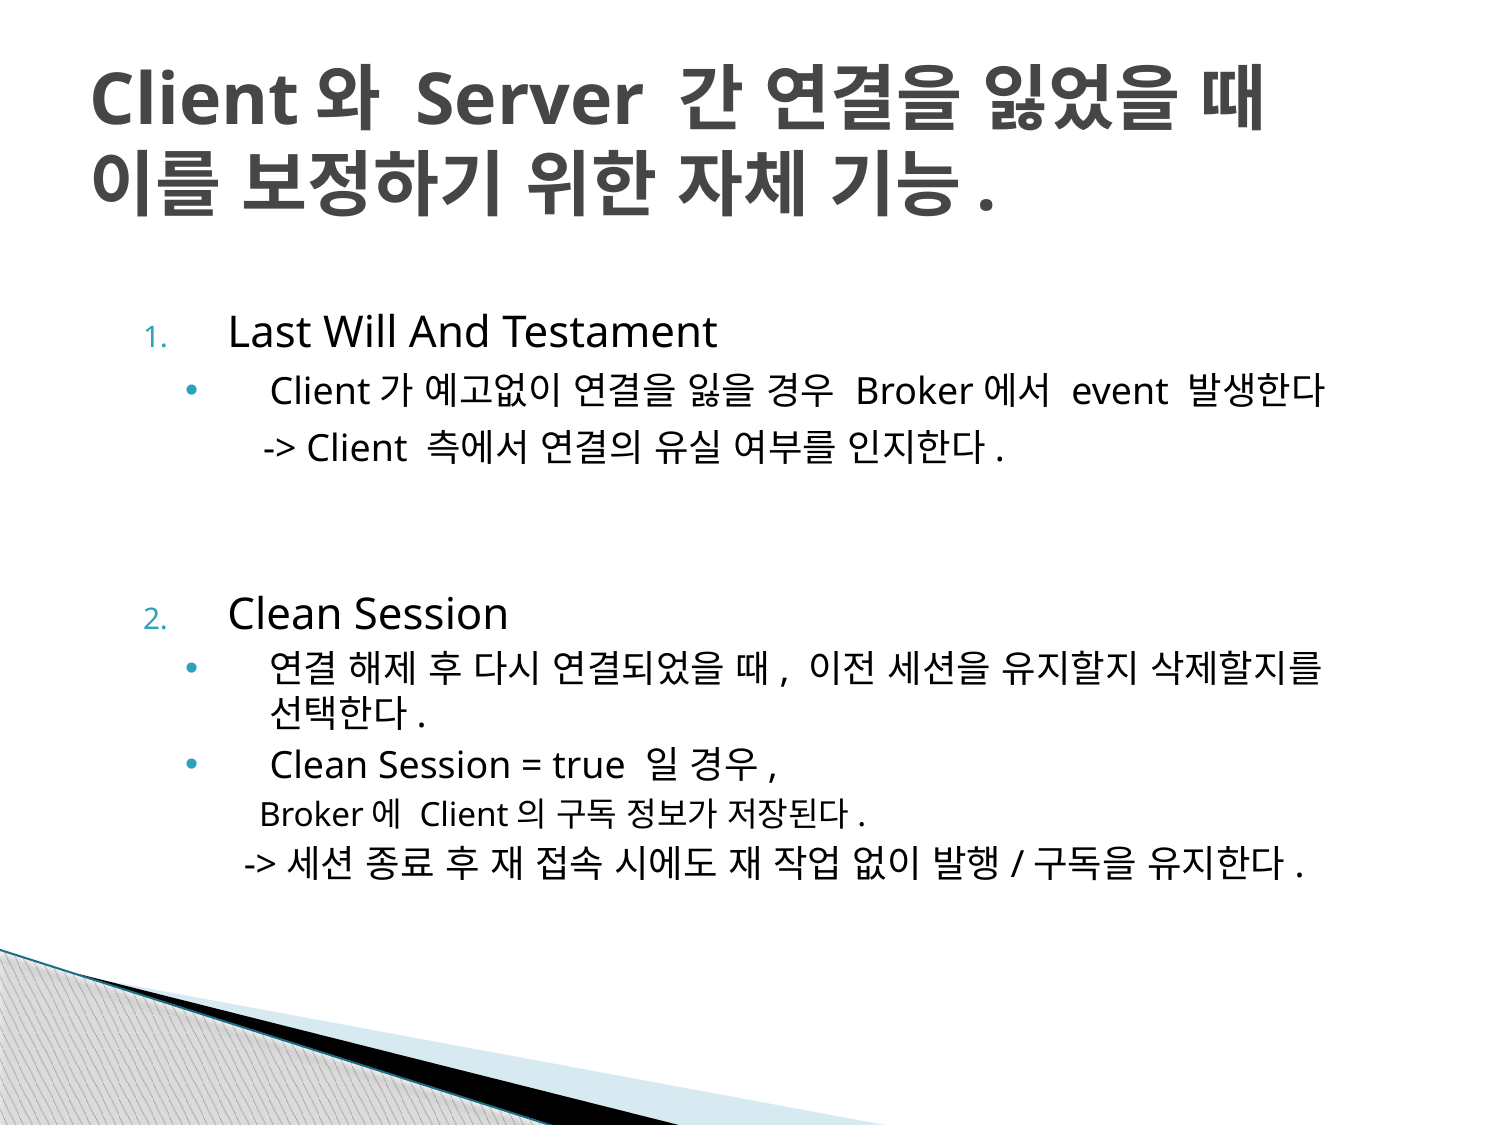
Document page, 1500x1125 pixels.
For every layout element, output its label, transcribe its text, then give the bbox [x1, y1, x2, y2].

list Last Will And Testament Client가 예고없이 연결을 잃을 경우 Broker에서 event 발생한다 -> Client 측에서 연결의 유실 여부를 인지한다. Clean Session 연결 해제 후 다시 연결되었을 때, 이전 세션을 유지할지 삭제할지를 선택한다. Clean Session = true 일 경우, Broker에 Client의 구독 정보가 저장된다. ->세션 종료 후 재 접속 시에도 재 작업 없이 발행/구독을 유지한다. [110, 290, 1424, 1034]
title Client와 Server 간 연결을 잃었을 때 이를 보정하기 위한 자체 기능. [75, 45, 1425, 233]
